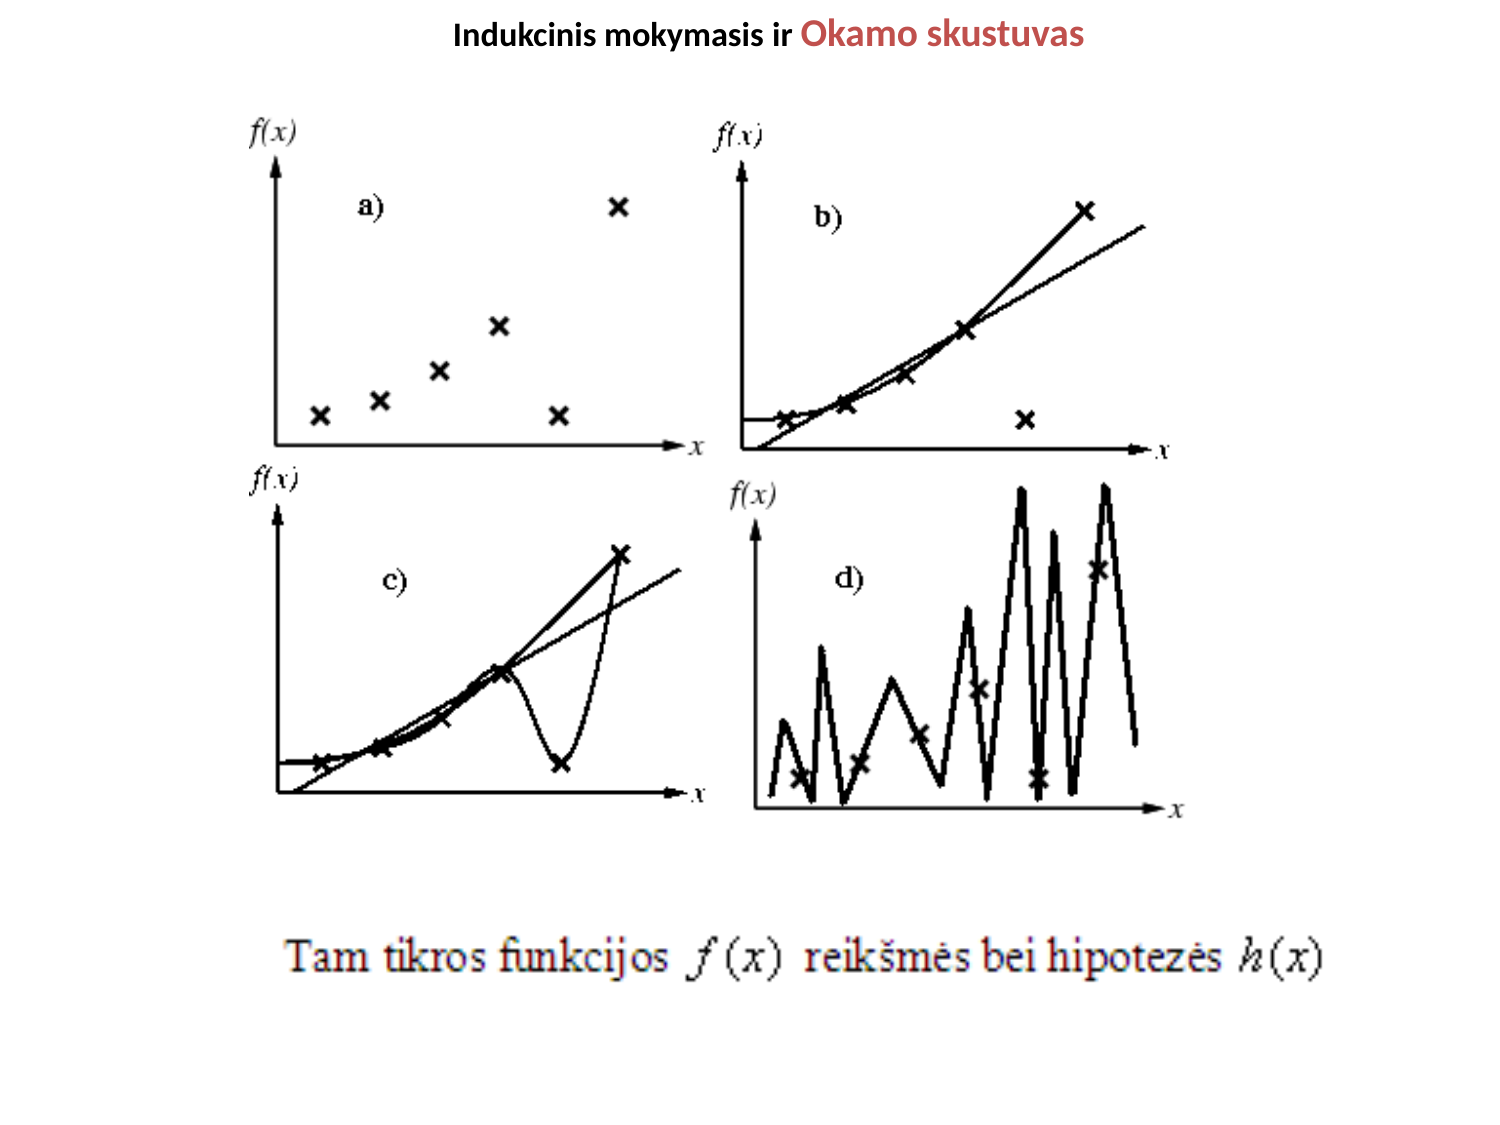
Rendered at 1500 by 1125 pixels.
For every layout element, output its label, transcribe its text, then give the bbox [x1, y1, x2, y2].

picture [274, 912, 1338, 995]
title Indukcinis mokymasis ir Okamo skustuvas [37, 0, 1500, 63]
picture [249, 112, 1198, 828]
